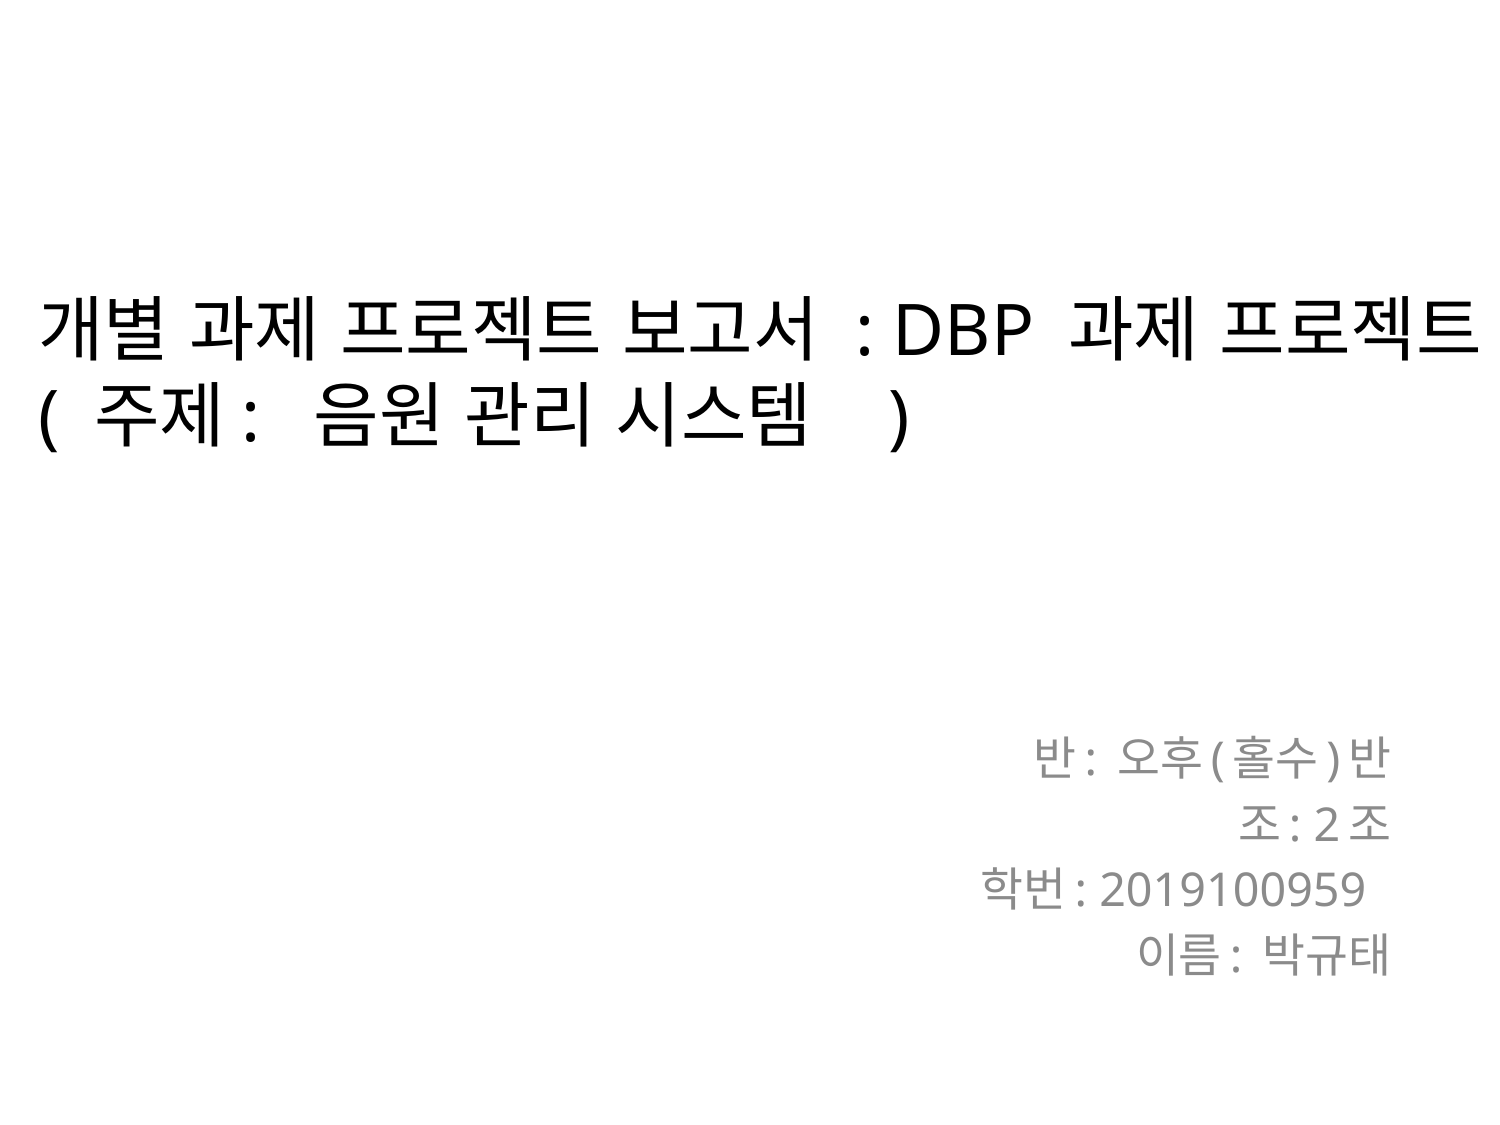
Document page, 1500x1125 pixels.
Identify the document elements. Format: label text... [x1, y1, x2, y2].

title 개별 과제 프로젝트 보고서 : DBP 과제 프로젝트 ( 주제: 음원 관리 시스템 ) [23, 234, 1500, 591]
subtitle 반: 오후(홀수)반 조: 2조 학번: 2019100959 이름: 박규태 [218, 656, 1407, 992]
